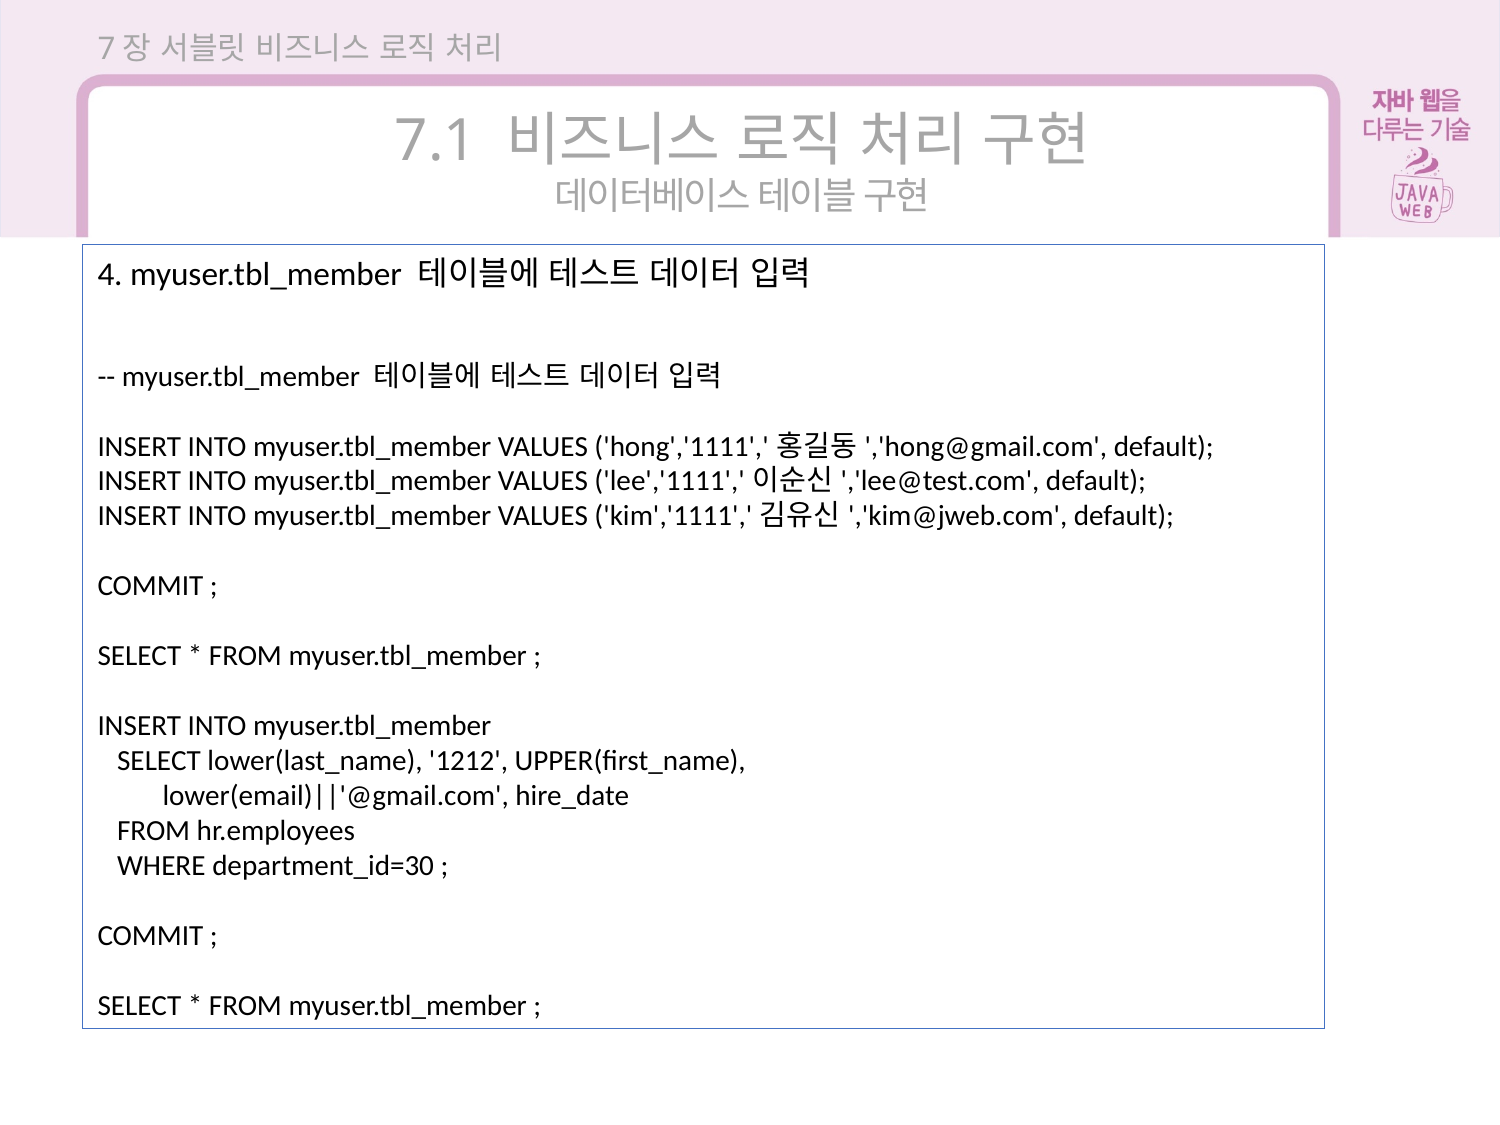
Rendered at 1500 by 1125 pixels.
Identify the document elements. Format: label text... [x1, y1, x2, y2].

text_box 4. myuser.tbl_member 테이블에 테스트 데이터 입력 -- myuser.tbl_member 테이블에 테스트 데이터 입력 INSERT INTO myuser.tbl_member VALUES ('hong','1111','홍길동','hong@gmail.com', default); INSERT INTO myuser.tbl_member VALUES ('lee','1111','이순신','lee@test.com', default); INSERT INTO myuser.tbl_member VALUES ('kim','1111','김유신','kim@jweb.com', default); COMMIT ; SELECT * FROM myuser.tbl_member ; INSERT INTO myuser.tbl_member SELECT lower(last_name), '1212', UPPER(first_name), lower(email)||'@gmail.com', hire_date FROM hr.employees WHERE department_id=30 ; COMMIT ; SELECT * FROM myuser.tbl_member ; [82, 244, 1325, 1029]
picture [0, 0, 1500, 1125]
text_box 7장 서블릿 비즈니스 로직 처리 [82, 0, 1133, 74]
text_box 7.1 비즈니스 로직 처리 구현 데이터베이스 테이블 구현 [217, 94, 1268, 225]
